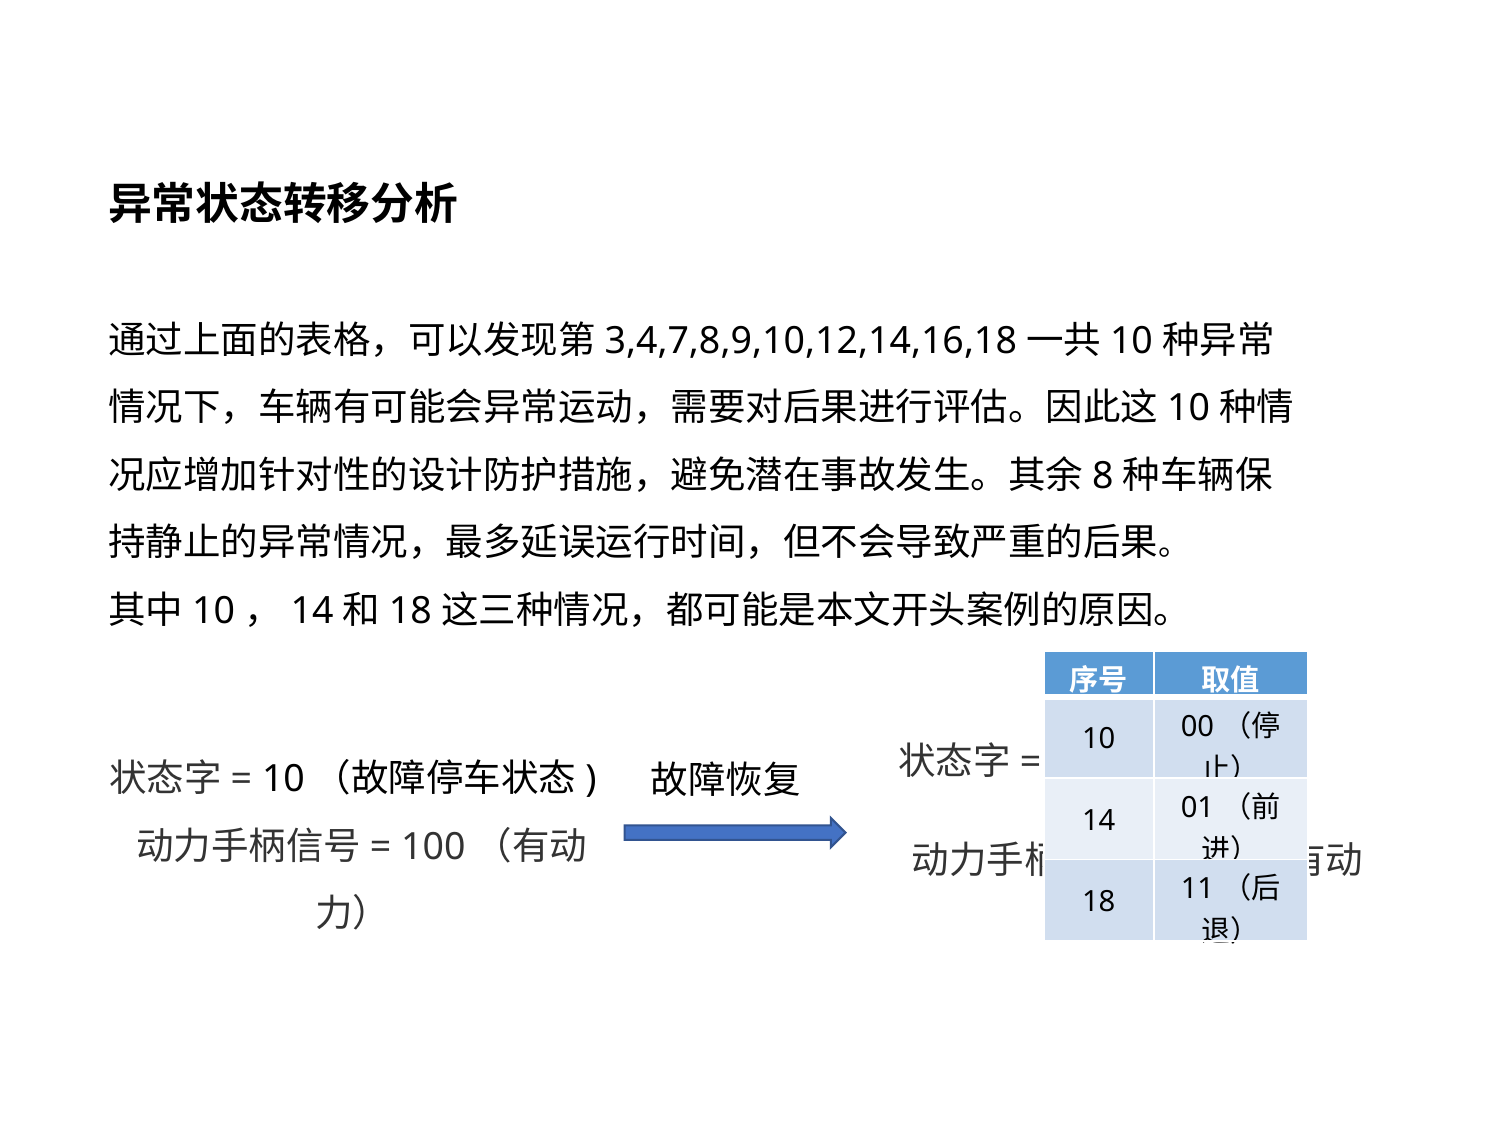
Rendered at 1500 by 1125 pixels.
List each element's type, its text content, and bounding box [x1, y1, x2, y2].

text_box 故障恢复 [635, 748, 845, 809]
table_cell 01（前进） [1155, 779, 1307, 859]
table_cell 18 [1045, 860, 1153, 940]
table_cell 14 [1045, 779, 1153, 859]
table_header 序号 [1045, 652, 1153, 694]
table_cell 10 [1045, 700, 1153, 777]
text_box 通过上面的表格，可以发现第3,4,7,8,9,10,12,14,16,18一共10种异常情况下，车辆有可能会异常运动，需要对后果进行评估。因此这10种情况应增加针对性的设计防护措施，避免潜在事故发生。其余8种车辆保持静止的异常情况，最多延误运行时间，但不会导致严重的后果。 其中10，14和18这三种情况，都可能是本文开头案例的原因。 [93, 285, 1325, 639]
title 异常状态转移分析 [93, 166, 636, 285]
text_box 状态字= 10（故障停车状态) 动力手柄信号= 100（有动力） [81, 724, 625, 942]
text_box 状态字= 动力手柄信号= 100（有动力） [1309, 675, 1401, 934]
table_header 取值 [1155, 652, 1307, 694]
table_cell 00（停止） [1155, 700, 1307, 777]
text_box [623, 815, 847, 850]
text_box 状态字= 动力手柄信号= 100（有动力） [857, 675, 1043, 934]
table_cell 11（后退） [1155, 860, 1307, 940]
